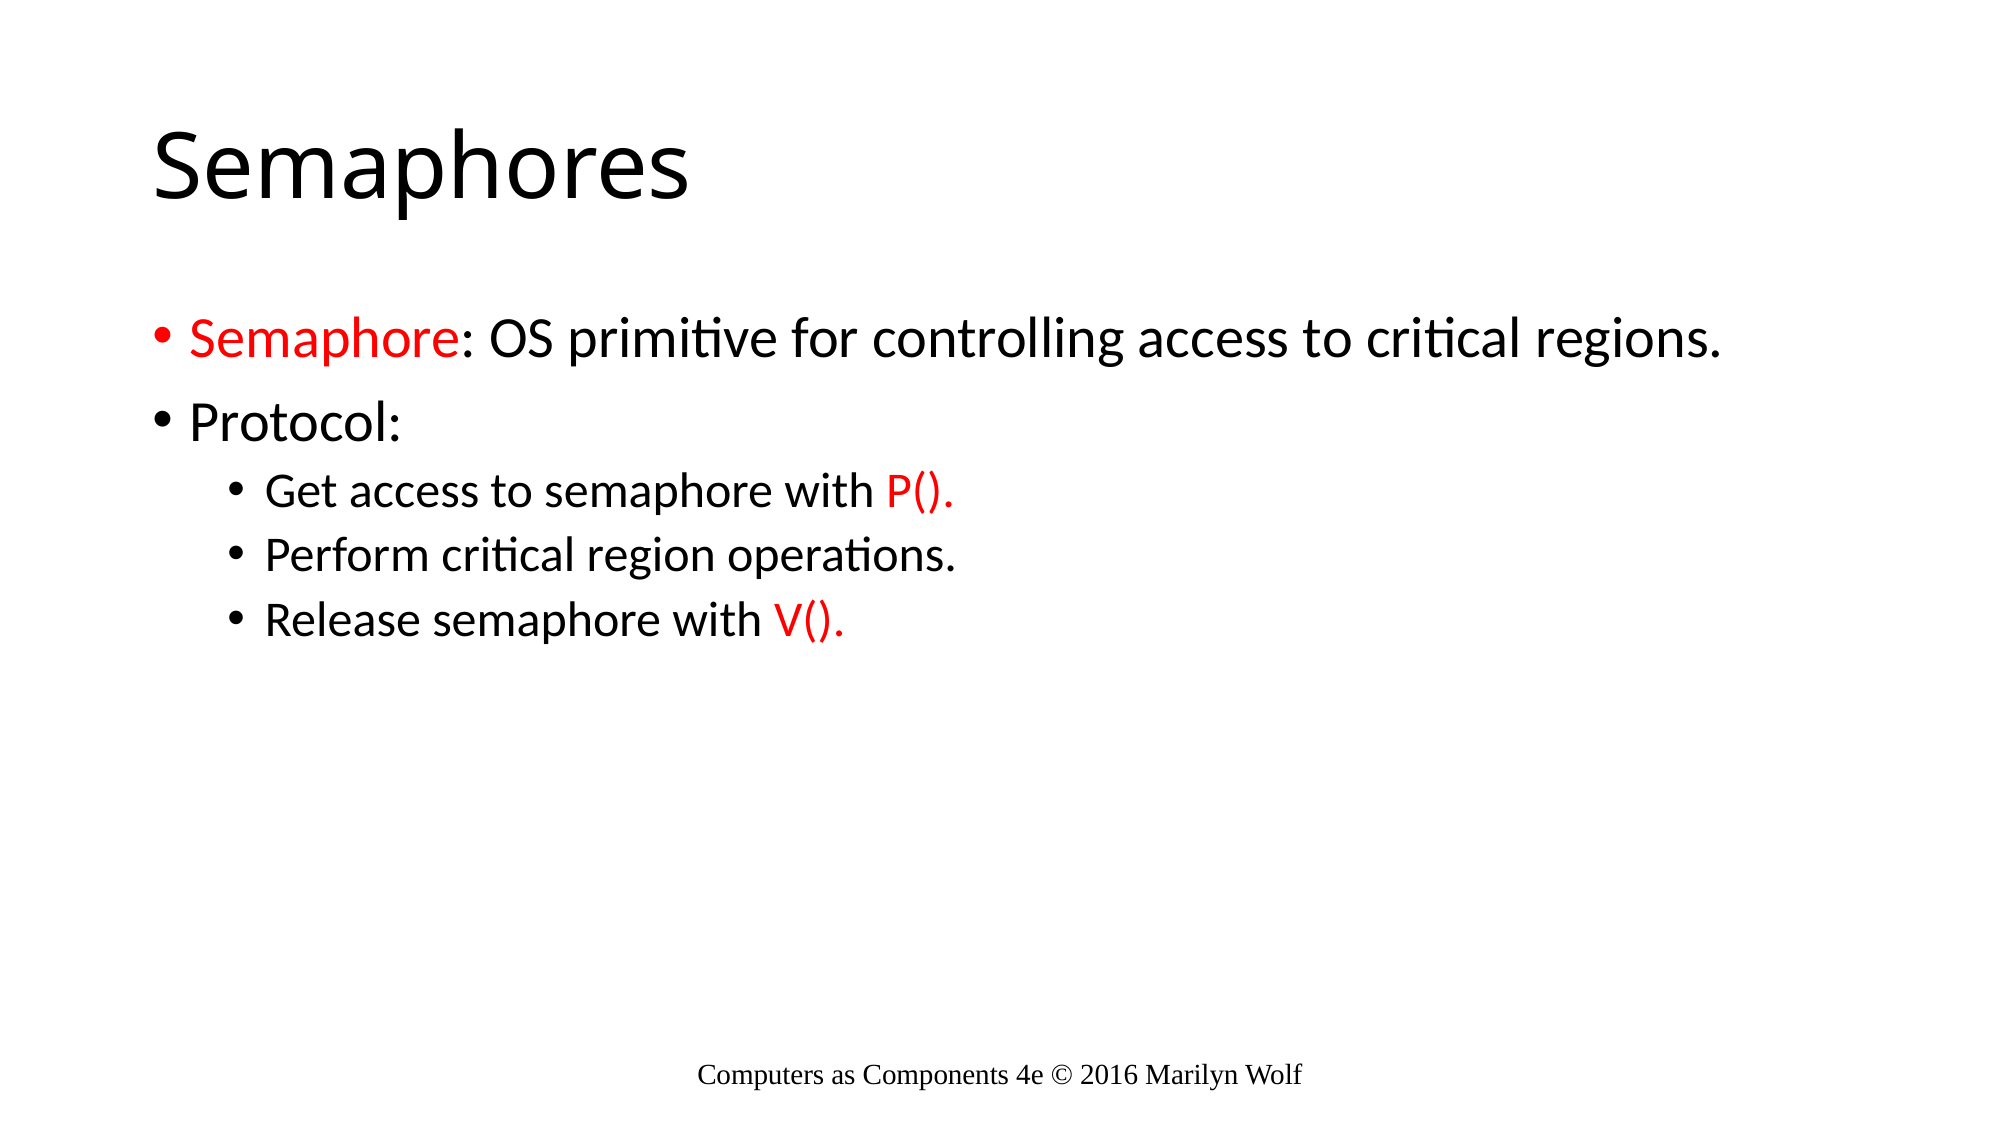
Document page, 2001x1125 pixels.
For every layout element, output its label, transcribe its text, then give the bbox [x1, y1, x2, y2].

list Semaphore: OS primitive for controlling access to critical regions. Protocol: Get access to semaphore with P(). Perform critical region operations. Release semaphore with V(). [137, 299, 1863, 1014]
footer Computers as Components 4e © 2016 Marilyn Wolf [662, 1042, 1338, 1103]
title Semaphores [137, 59, 1863, 278]
